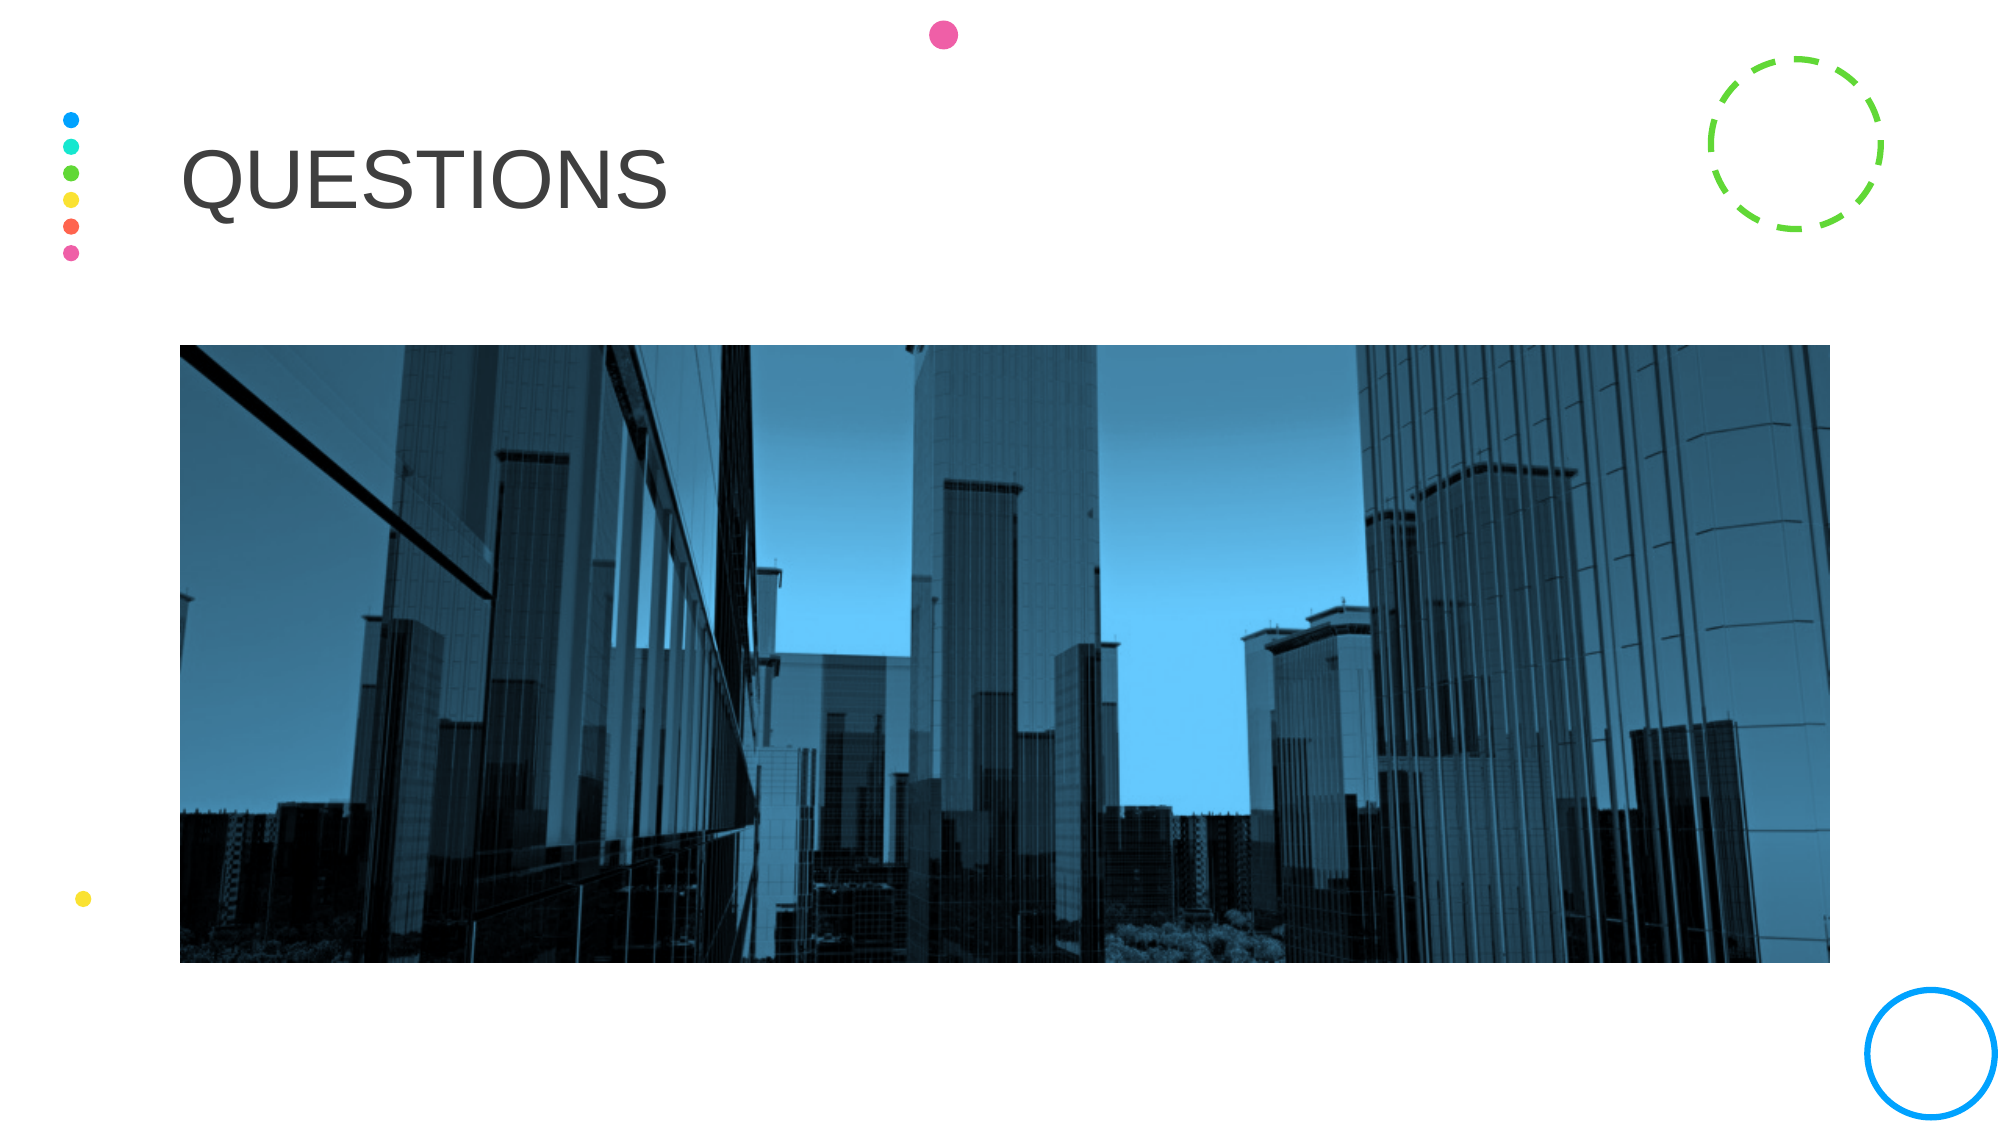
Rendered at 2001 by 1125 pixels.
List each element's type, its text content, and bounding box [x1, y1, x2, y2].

title QUESTIONS [180, 69, 1830, 294]
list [179, 345, 1831, 963]
